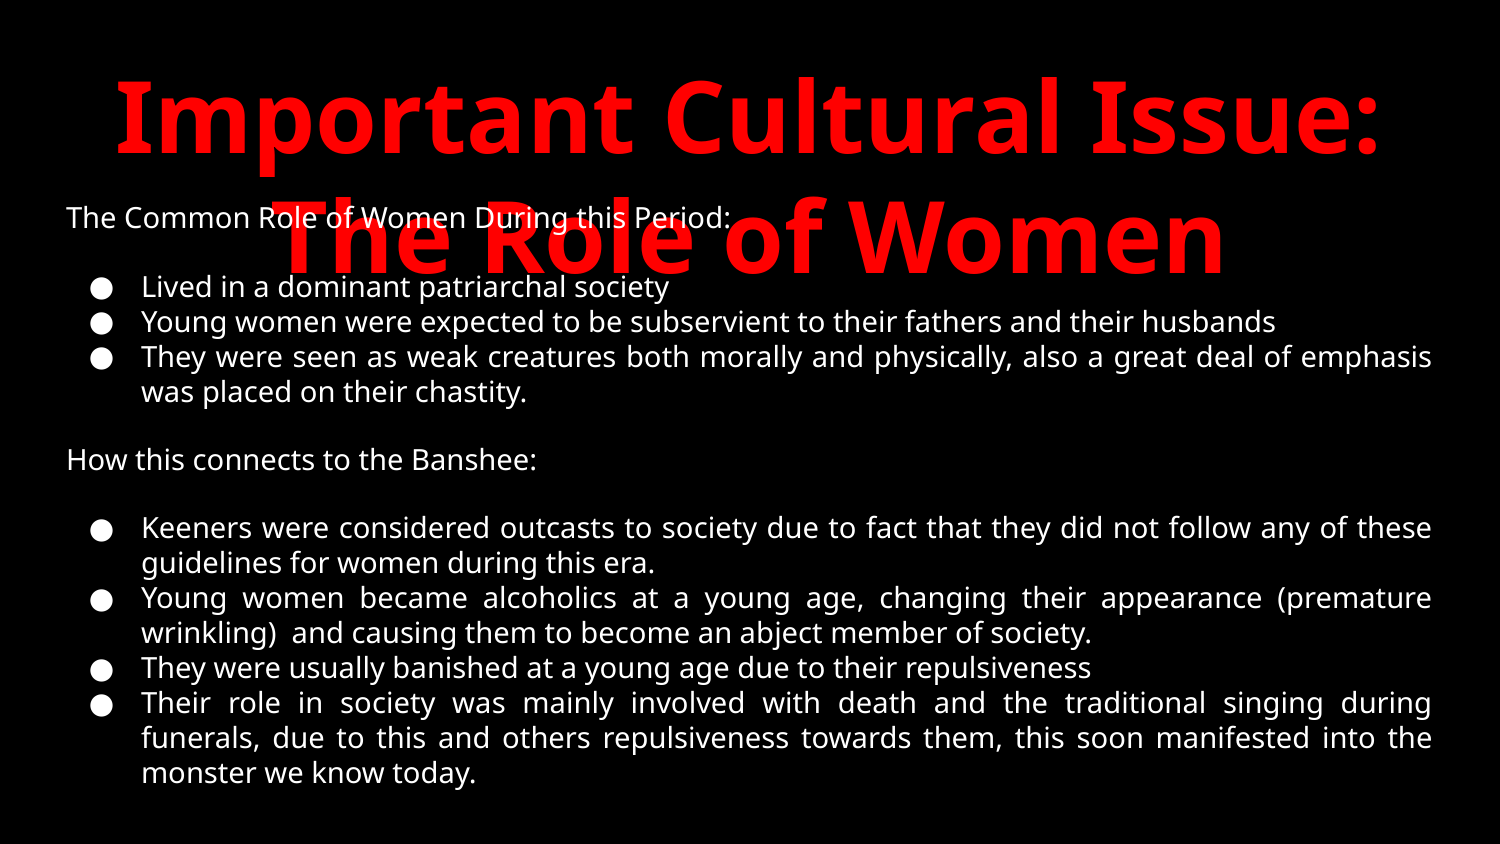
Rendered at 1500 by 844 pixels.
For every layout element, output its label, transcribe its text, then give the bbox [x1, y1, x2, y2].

title Important Cultural Issue: The Role of Women [51, 38, 1449, 133]
list The Common Role of Women During this Period: Lived in a dominant patriarchal society Young women were expected to be subservient to their fathers and their husbands They were seen as weak creatures both morally and physically, also a great deal of emphasis was placed on their chastity. How this connects to the Banshee: Keeners were considered outcasts to society due to fact that they did not follow any of these guidelines for women during this era. Young women became alcoholics at a young age, changing their appearance (premature wrinkling) and causing them to become an abject member of society. They were usually banished at a young age due to their repulsiveness Their role in society was mainly involved with death and the traditional singing during funerals, due to this and others repulsiveness towards them, this soon manifested into the monster we know today. [51, 184, 1449, 746]
